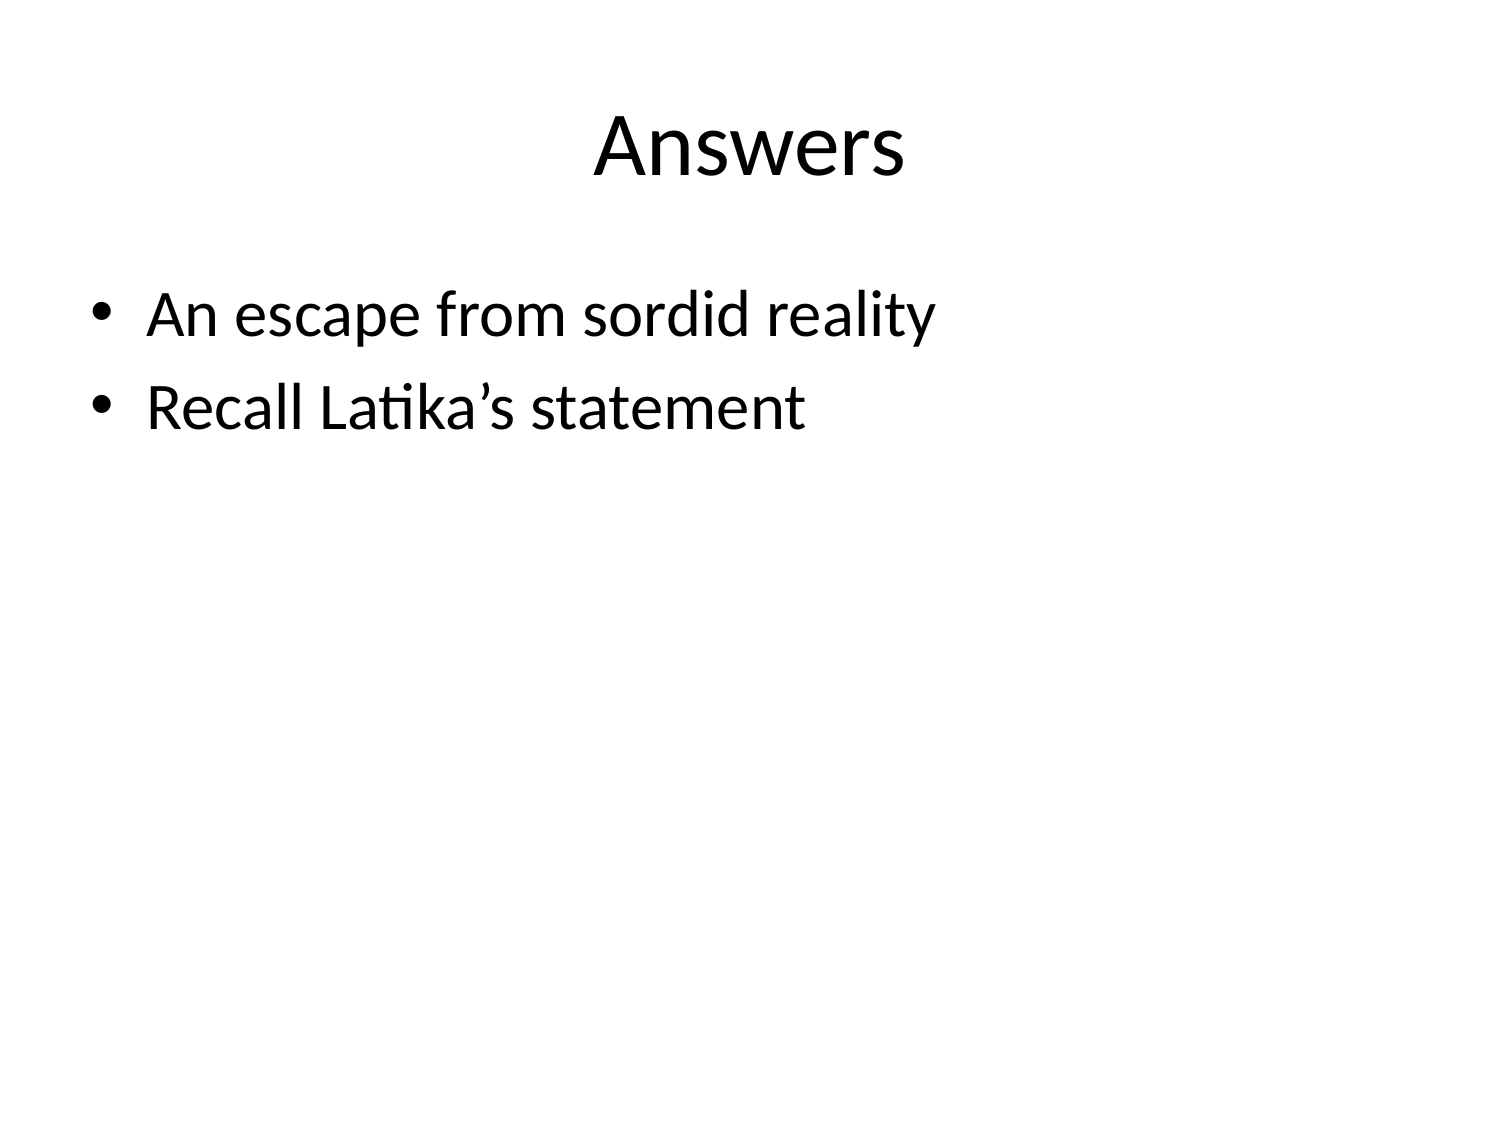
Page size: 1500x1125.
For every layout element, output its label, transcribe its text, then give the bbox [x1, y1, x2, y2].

list An escape from sordid reality Recall Latika’s statement [75, 262, 1425, 1005]
title Answers [75, 45, 1425, 233]
